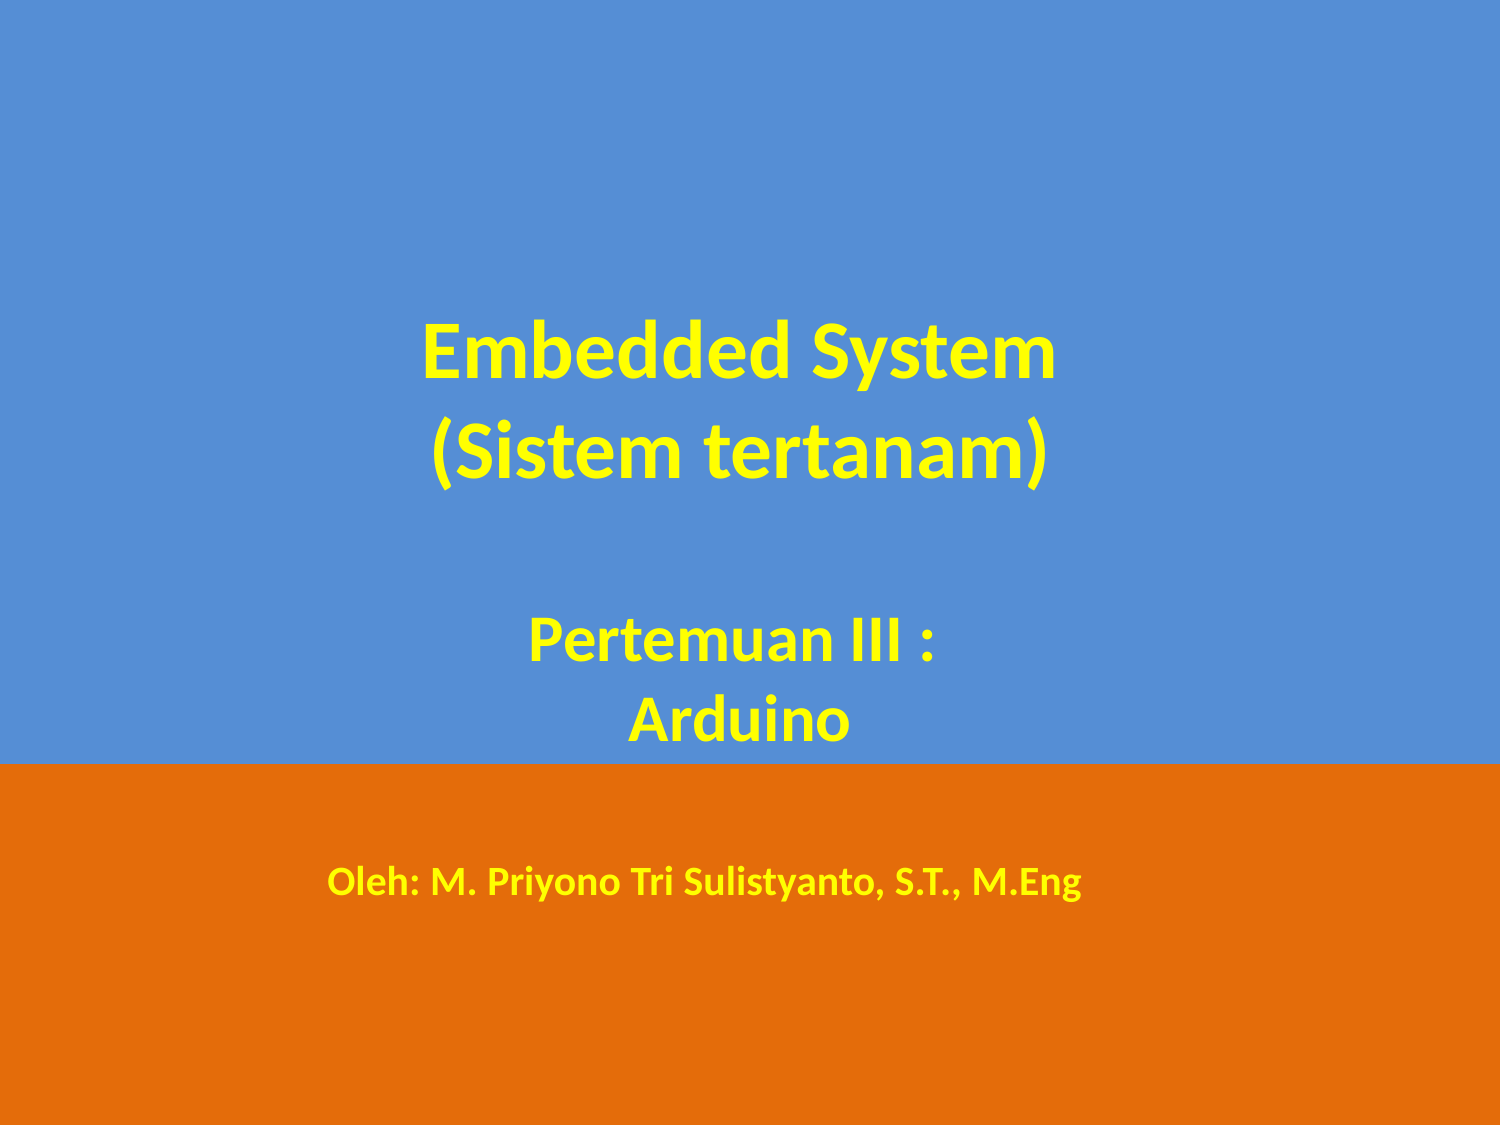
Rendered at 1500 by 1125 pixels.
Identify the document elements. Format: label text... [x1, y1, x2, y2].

text_box [0, 764, 1500, 1125]
text_box [0, 0, 1500, 764]
text_box Oleh: M. Priyono Tri Sulistyanto, S.T., M.Eng [312, 846, 1175, 912]
text_box Embedded System (Sistem tertanam) Pertemuan III : Arduino [406, 287, 1074, 763]
